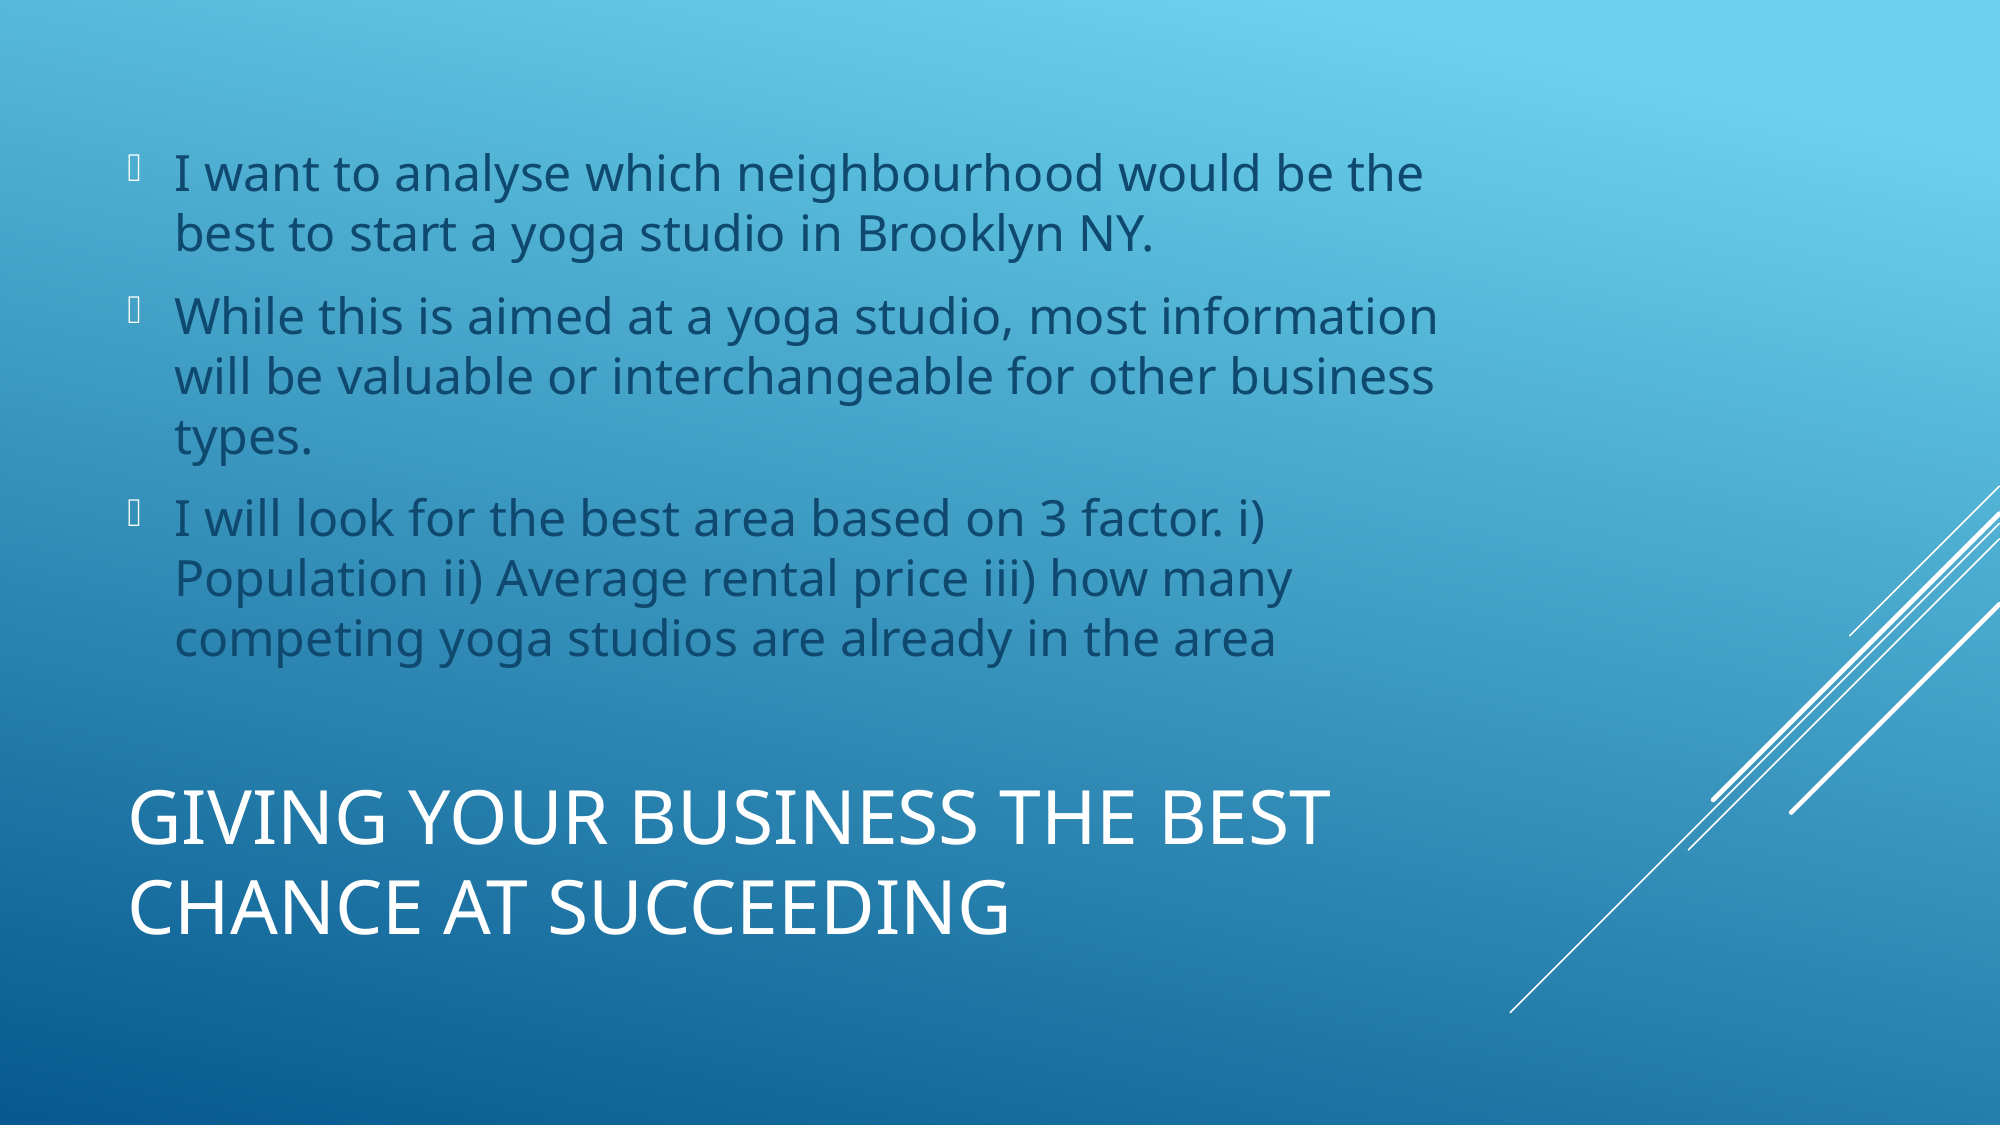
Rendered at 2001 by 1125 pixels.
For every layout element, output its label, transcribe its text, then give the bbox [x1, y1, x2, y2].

list I want to analyse which neighbourhood would be the best to start a yoga studio in Brooklyn NY. While this is aimed at a yoga studio, most information will be valuable or interchangeable for other business types. I will look for the best area based on 3 factor. i) Population ii) Average rental price iii) how many competing yoga studios are already in the area [112, 143, 1513, 737]
title Giving your business the best chance at succeeding [112, 737, 1513, 984]
